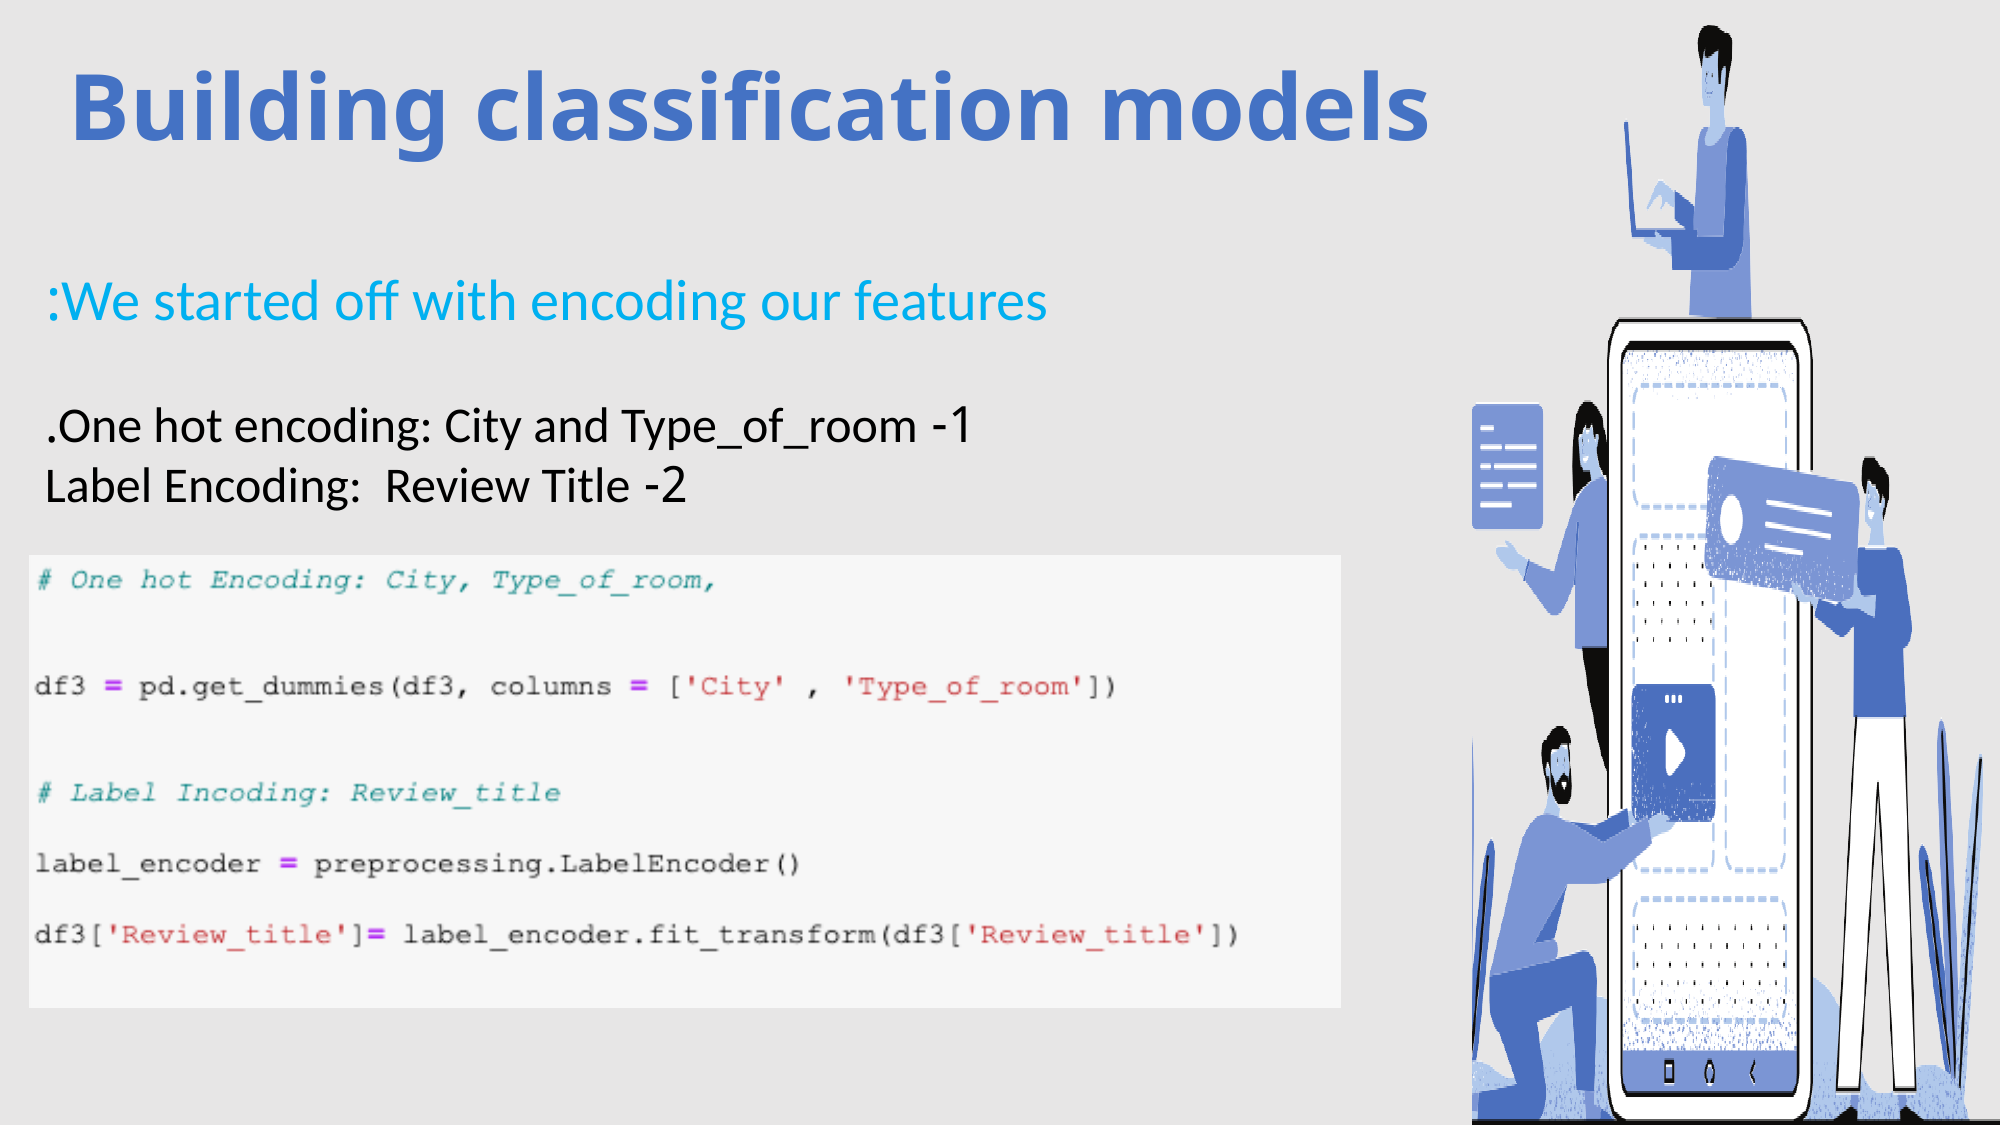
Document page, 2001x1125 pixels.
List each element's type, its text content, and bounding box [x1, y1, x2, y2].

picture [1472, 25, 2000, 1125]
title Building classification models [29, 25, 1472, 196]
picture [29, 555, 1341, 1008]
text_box We started off with encoding our features: 1- One hot encoding: City and Type_of_room. 2- Label Encoding: Review Title [29, 254, 1410, 565]
